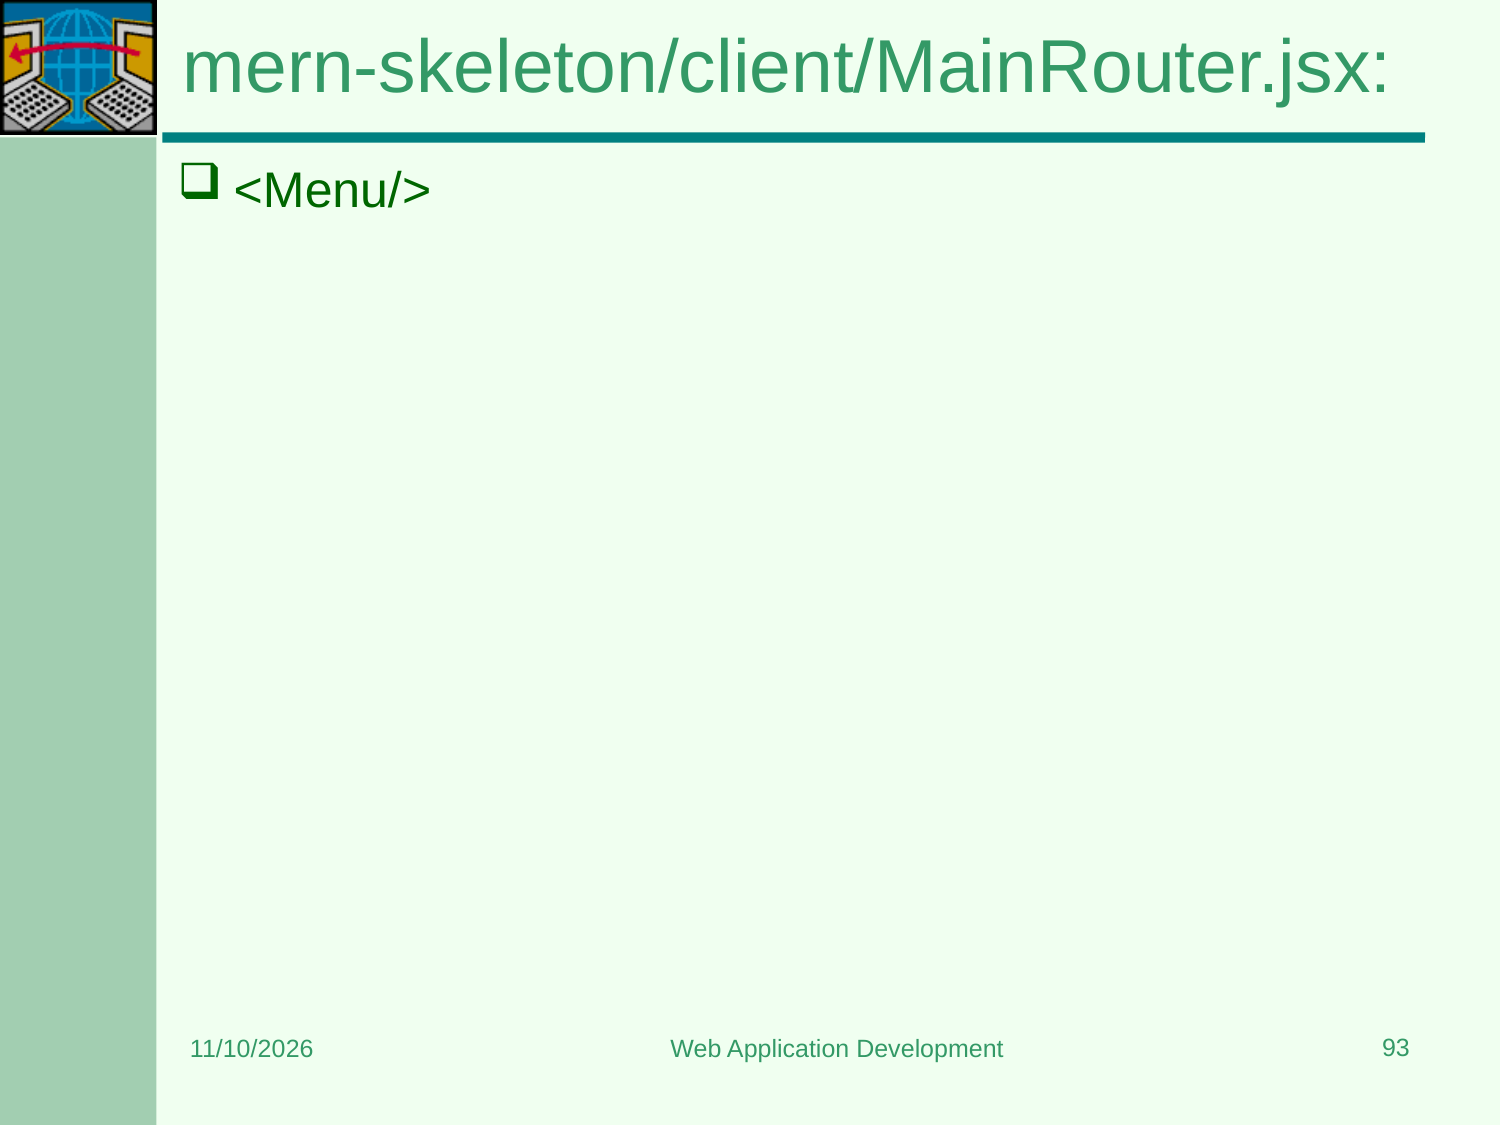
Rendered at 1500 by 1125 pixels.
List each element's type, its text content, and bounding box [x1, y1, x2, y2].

title mern-skeleton/client/MainRouter.jsx: [150, 0, 1425, 125]
slide_number 93 [1237, 1024, 1426, 1103]
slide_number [174, 1024, 438, 1104]
footer Web Application Development [462, 1024, 1213, 1104]
picture [0, 0, 157, 135]
list <Menu/> [162, 149, 1488, 1013]
